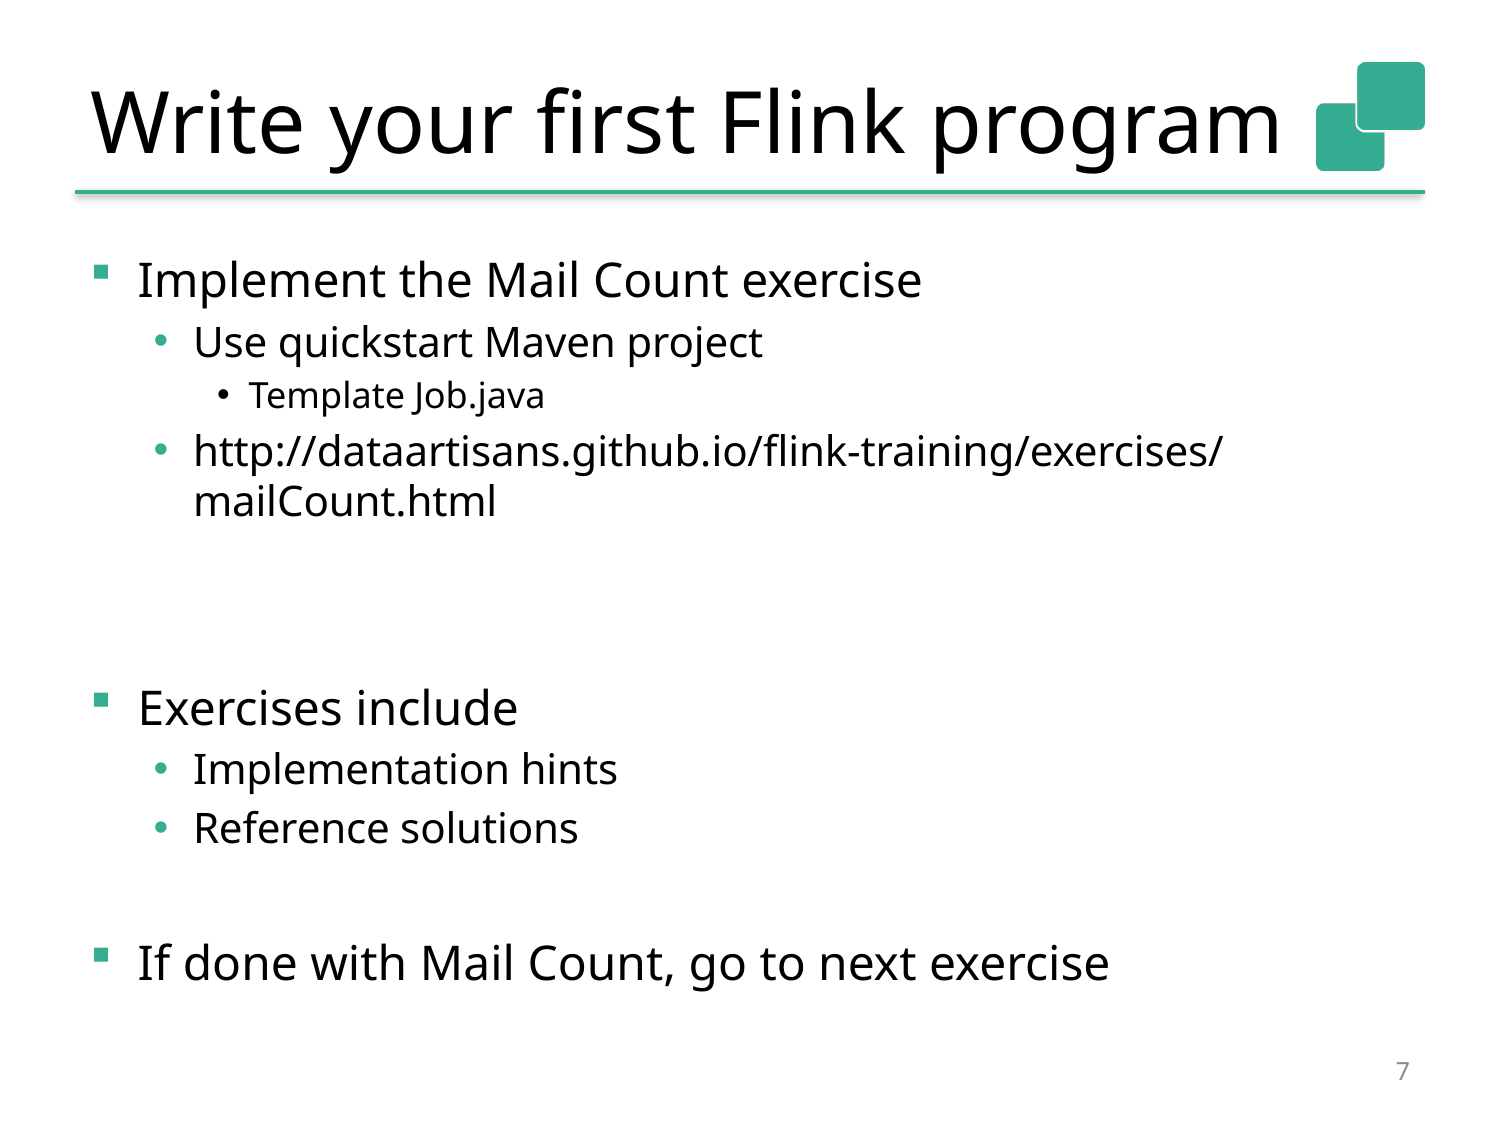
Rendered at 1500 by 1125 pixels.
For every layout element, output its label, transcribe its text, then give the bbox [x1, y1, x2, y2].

title Write your first Flink program [75, 45, 1302, 193]
list Implement the Mail Count exercise Use quickstart Maven project Template Job.java http://dataartisans.github.io/flink-training/exercises/mailCount.html Exercises include Implementation hints Reference solutions If done with Mail Count, go to next exercise [75, 241, 1425, 1005]
picture [1316, 62, 1425, 171]
slide_number 7 [1074, 1042, 1425, 1103]
